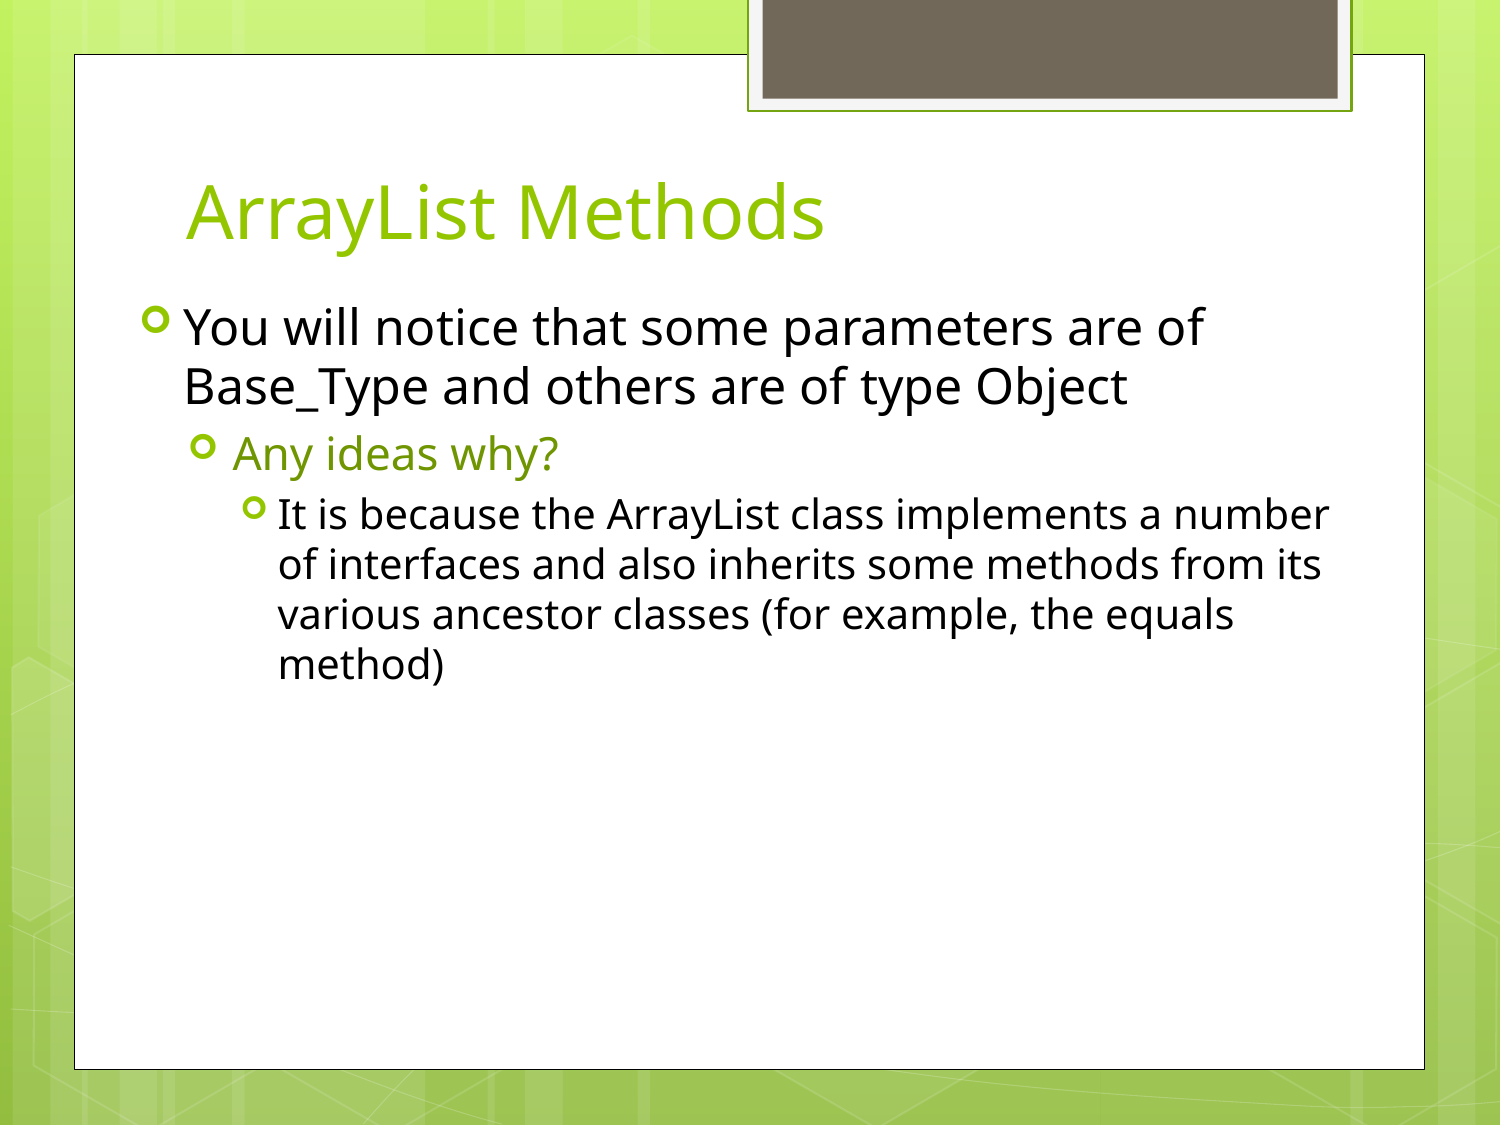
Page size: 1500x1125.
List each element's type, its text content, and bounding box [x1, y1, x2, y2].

list You will notice that some parameters are of Base_Type and others are of type Object Any ideas why? It is because the ArrayList class implements a number of interfaces and also inherits some methods from its various ancestor classes (for example, the equals method) [112, 287, 1388, 1063]
title ArrayList Methods [171, 75, 1324, 263]
